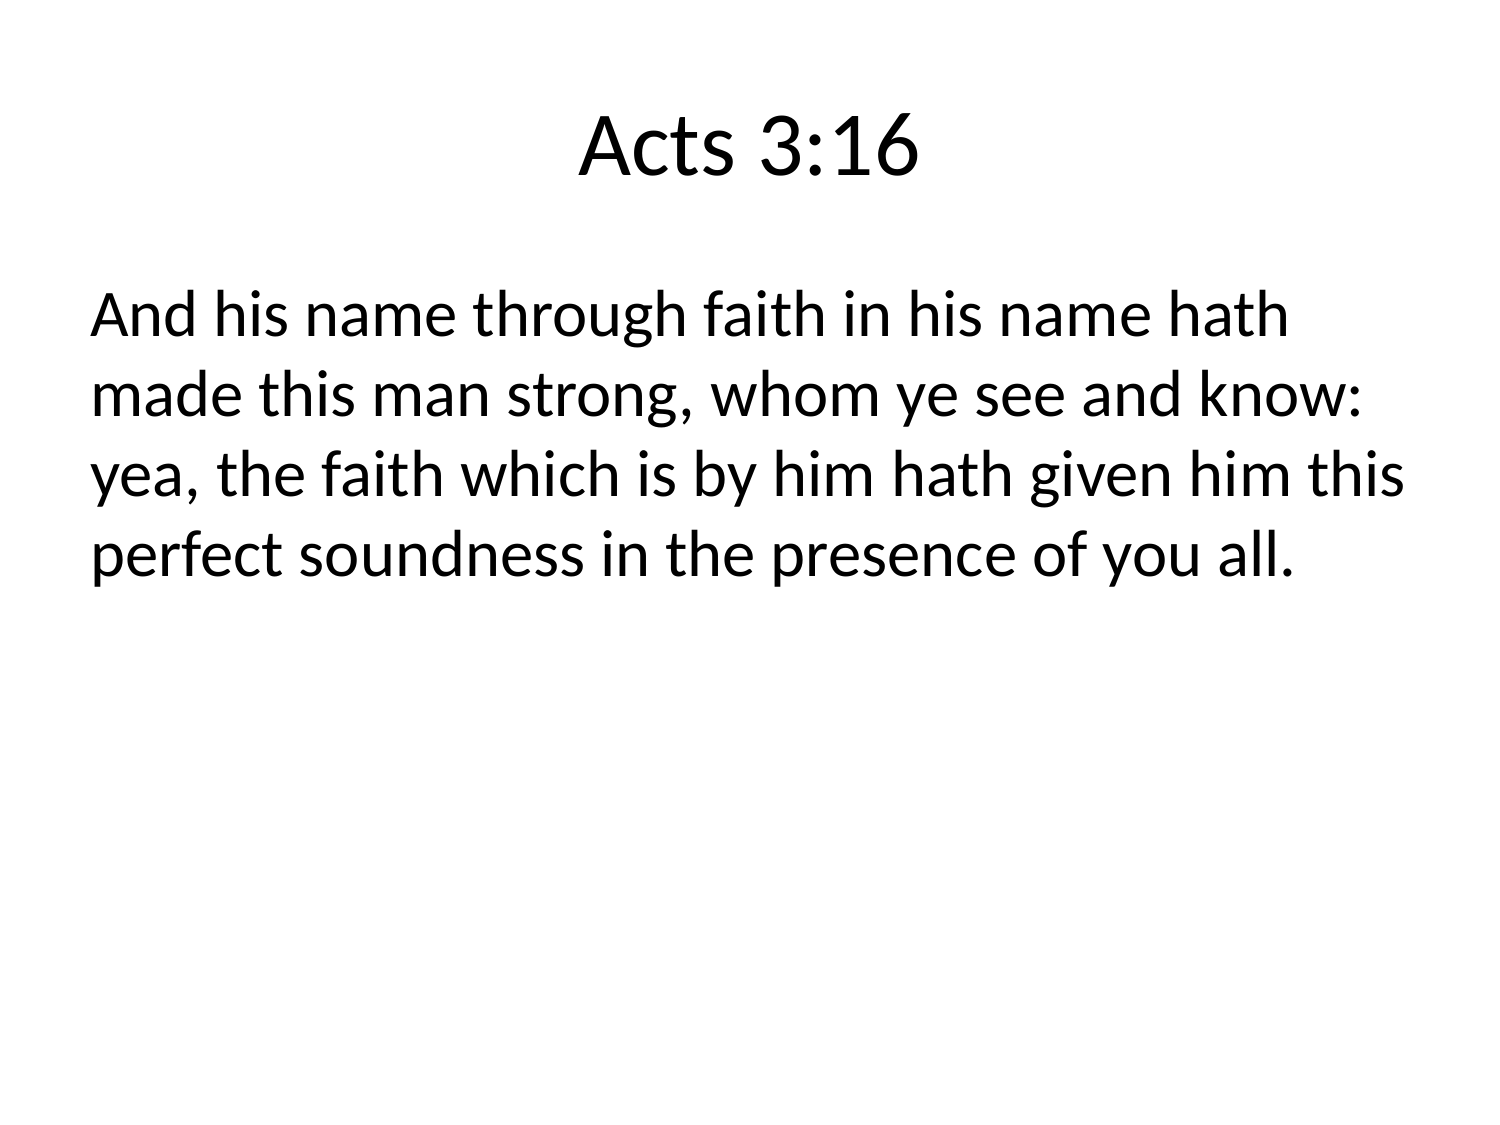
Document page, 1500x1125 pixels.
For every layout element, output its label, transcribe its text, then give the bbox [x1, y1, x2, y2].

title Acts 3:16 [75, 45, 1425, 233]
list And his name through faith in his name hath made this man strong, whom ye see and know: yea, the faith which is by him hath given him this perfect soundness in the presence of you all. [75, 262, 1425, 1005]
